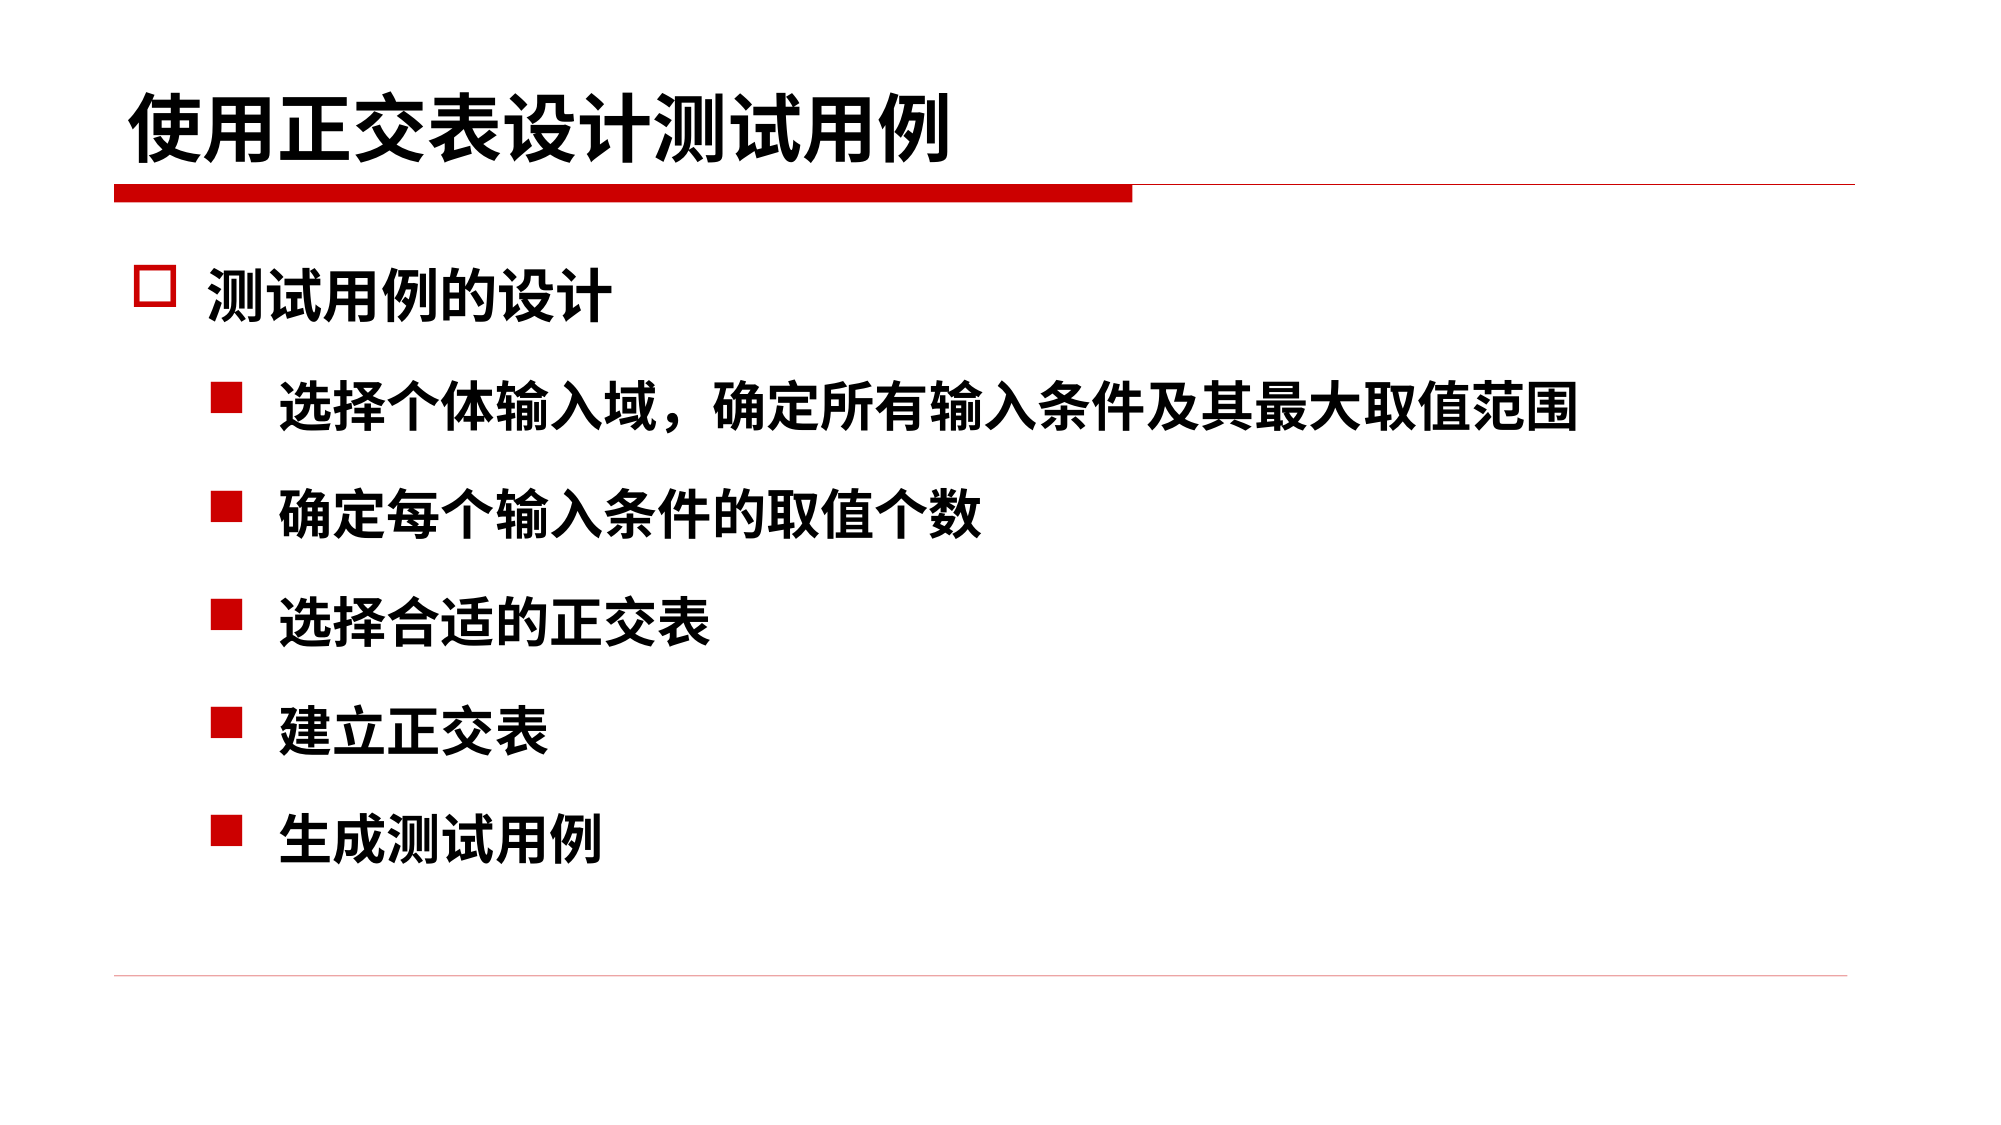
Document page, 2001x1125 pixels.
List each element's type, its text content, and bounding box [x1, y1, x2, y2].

title 使用正交表设计测试用例 [112, 42, 1863, 179]
list 测试用例的设计 选择个体输入域，确定所有输入条件及其最大取值范围 确定每个输入条件的取值个数 选择合适的正交表 建立正交表 生成测试用例 [114, 216, 1865, 917]
